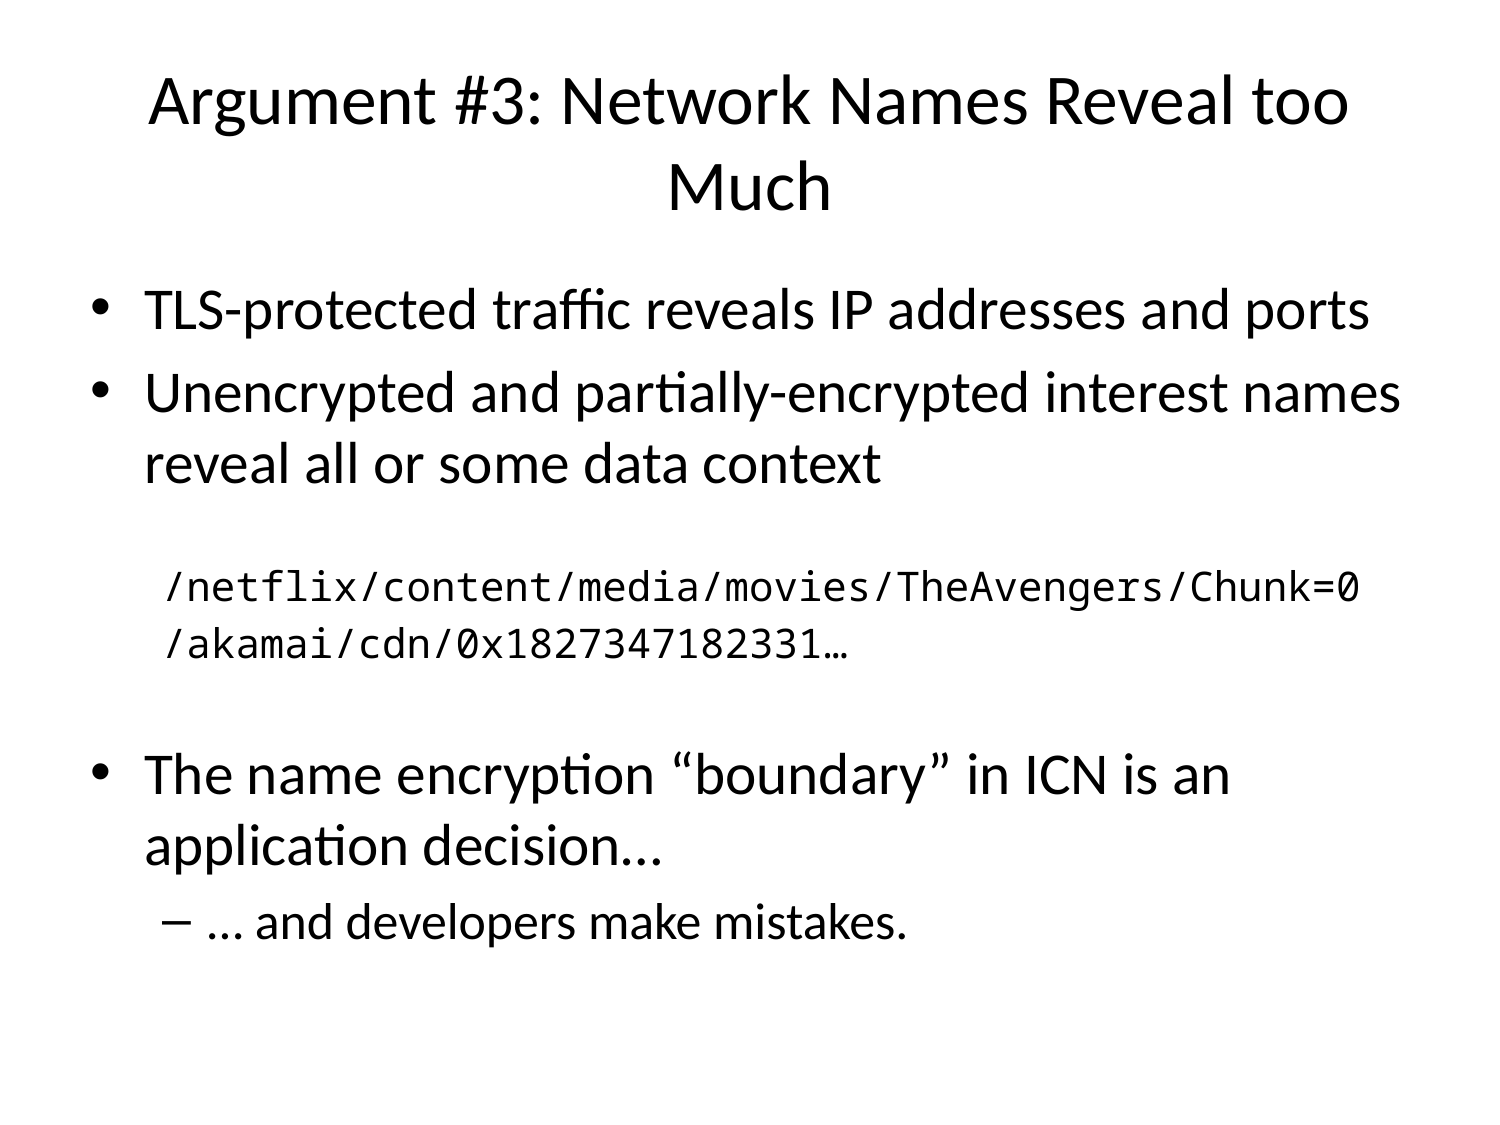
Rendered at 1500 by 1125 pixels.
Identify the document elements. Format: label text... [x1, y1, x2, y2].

title Argument #3: Network Names Reveal too Much [75, 45, 1425, 233]
list TLS-protected traffic reveals IP addresses and ports Unencrypted and partially-encrypted interest names reveal all or some data context /netflix/content/media/movies/TheAvengers/Chunk=0 /akamai/cdn/0x1827347182331… The name encryption “boundary” in ICN is an application decision… … and developers make mistakes. [75, 262, 1425, 1005]
